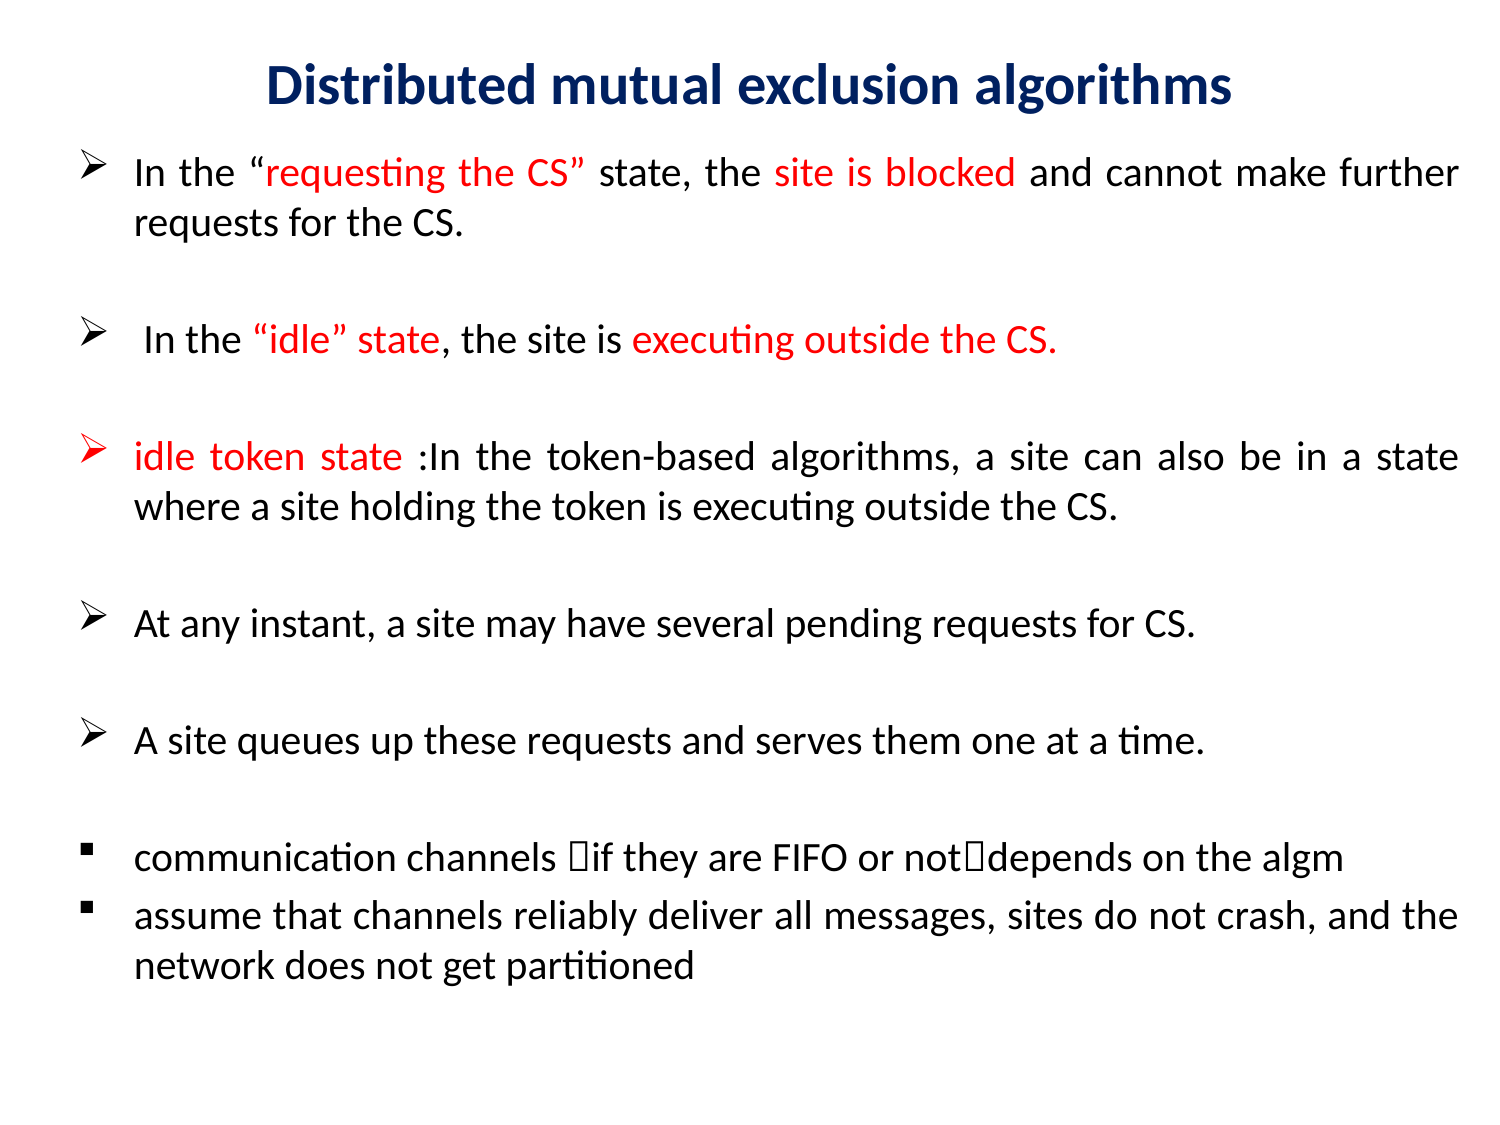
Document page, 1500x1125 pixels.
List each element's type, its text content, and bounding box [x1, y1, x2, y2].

title Distributed mutual exclusion algorithms [75, 0, 1425, 137]
list In the “requesting the CS” state, the site is blocked and cannot make further requests for the CS. In the “idle” state, the site is executing outside the CS. idle token state :In the token-based algorithms, a site can also be in a state where a site holding the token is executing outside the CS. At any instant, a site may have several pending requests for CS. A site queues up these requests and serves them one at a time. communication channels if they are FIFO or notdepends on the algm assume that channels reliably deliver all messages, sites do not crash, and the network does not get partitioned [62, 137, 1475, 1075]
